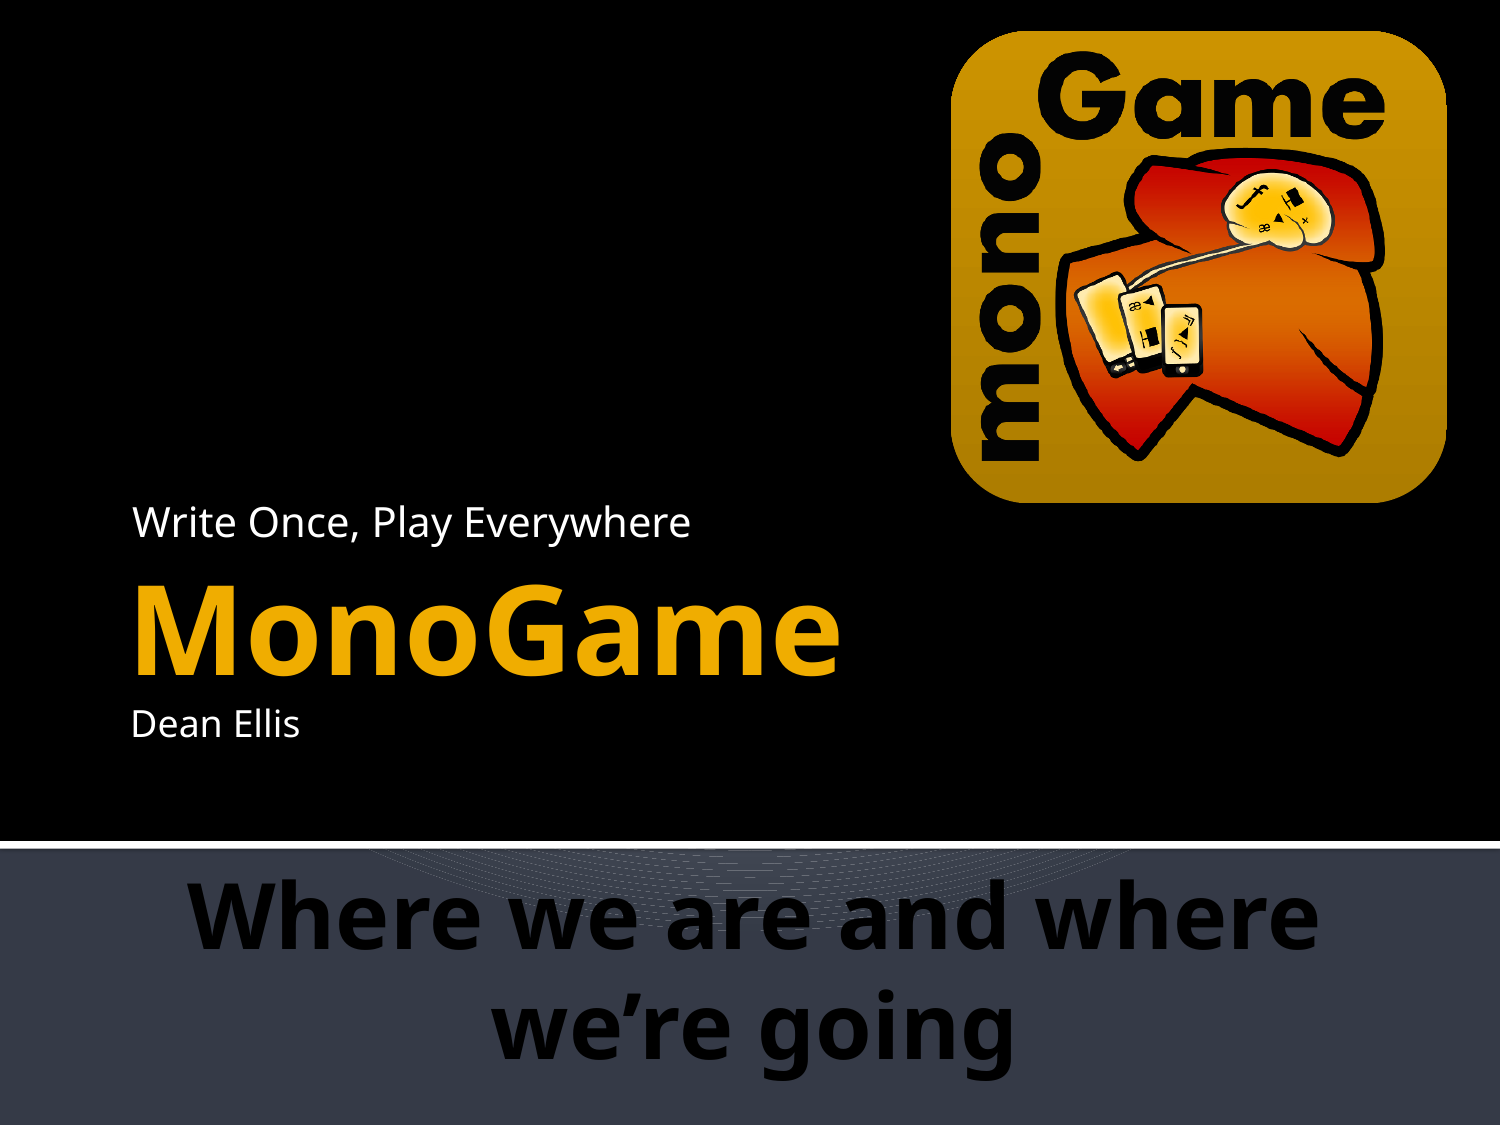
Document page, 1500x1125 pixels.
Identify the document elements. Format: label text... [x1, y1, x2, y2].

text_box Dean Ellis [115, 692, 316, 753]
text_box Where we are and where we’re going [88, 857, 1414, 1125]
subtitle Write Once, Play Everywhere [112, 299, 1438, 546]
title MonoGame [112, 550, 1438, 825]
picture [962, 30, 1416, 299]
